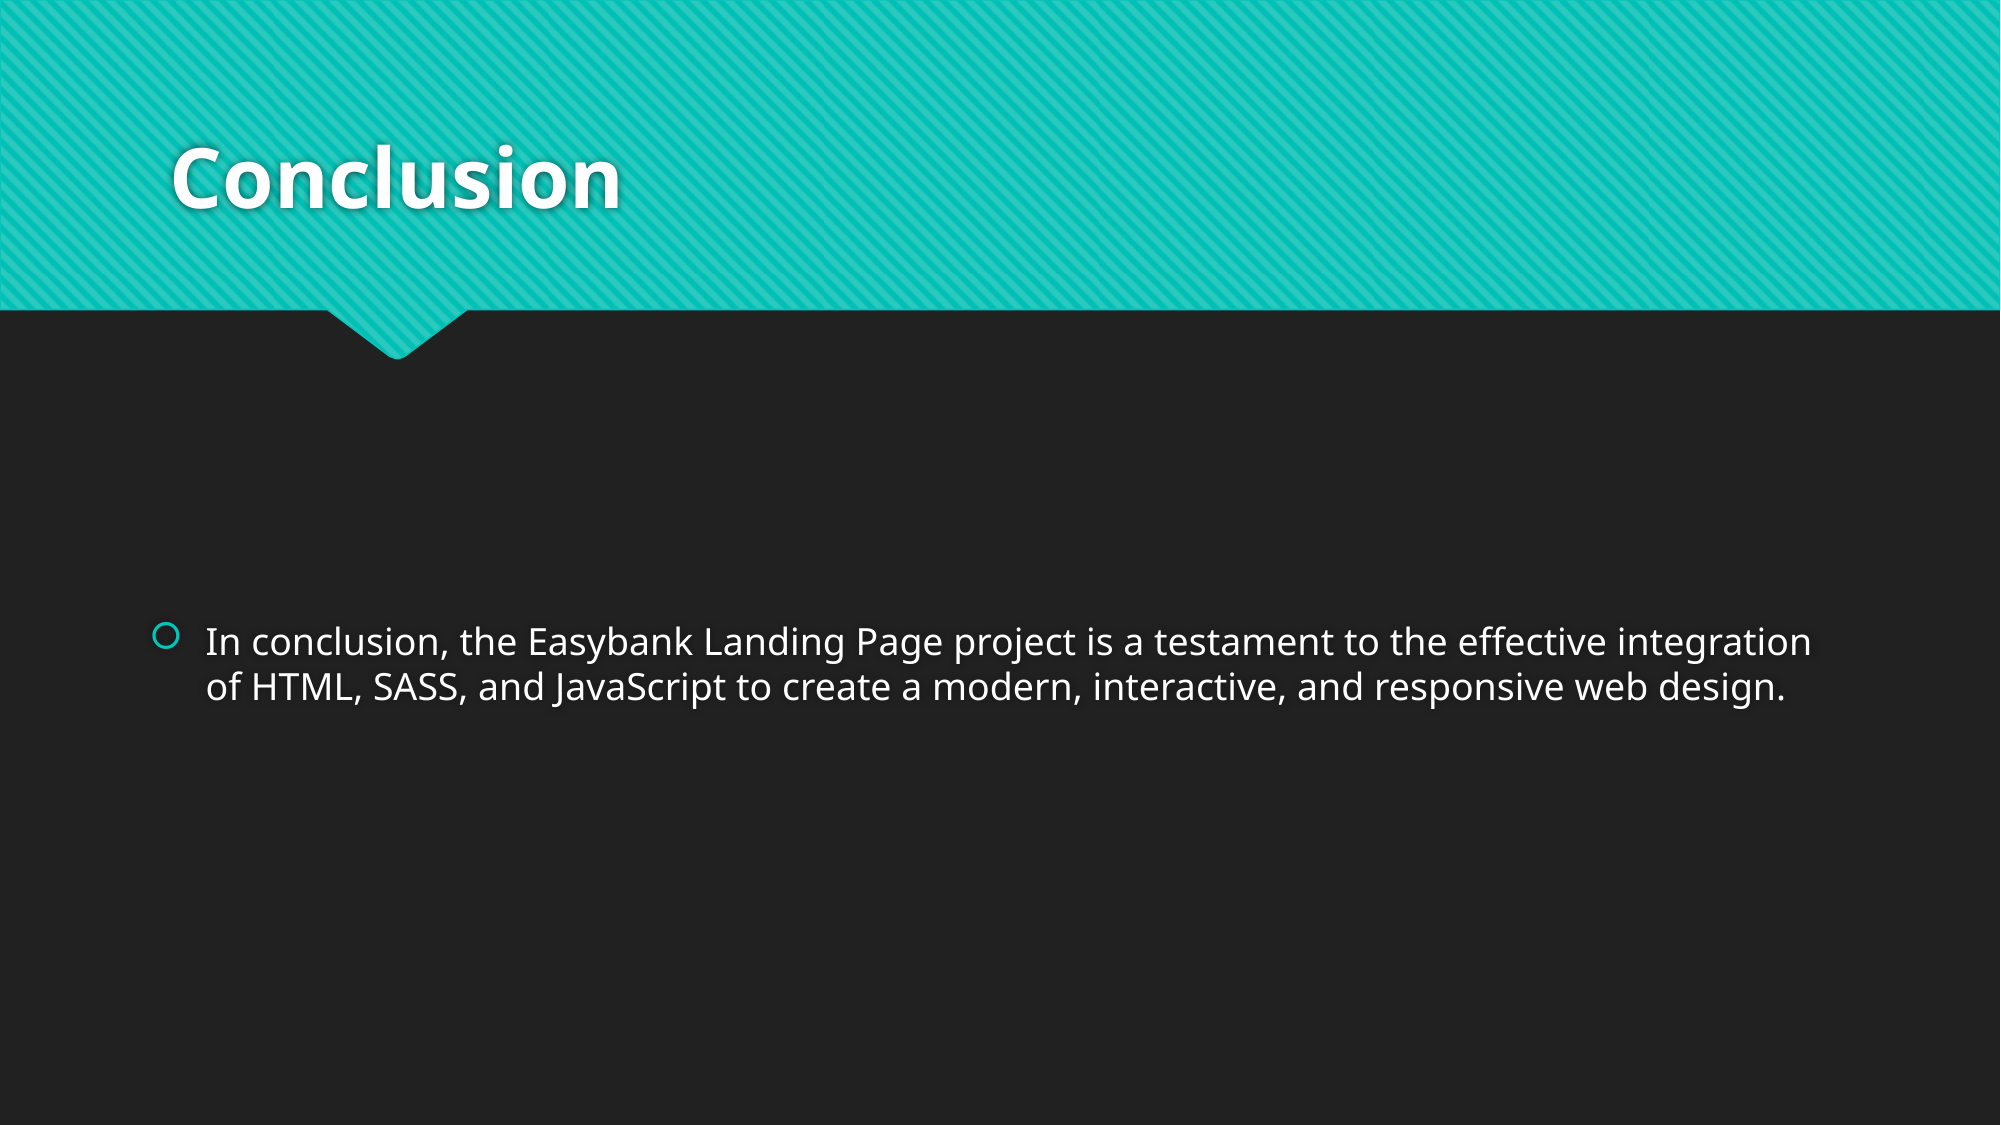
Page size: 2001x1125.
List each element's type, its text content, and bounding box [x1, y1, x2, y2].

list In conclusion, the Easybank Landing Page project is a testament to the effective integration of HTML, SASS, and JavaScript to create a modern, interactive, and responsive web design. [134, 364, 1866, 962]
title Conclusion [132, 73, 1868, 233]
